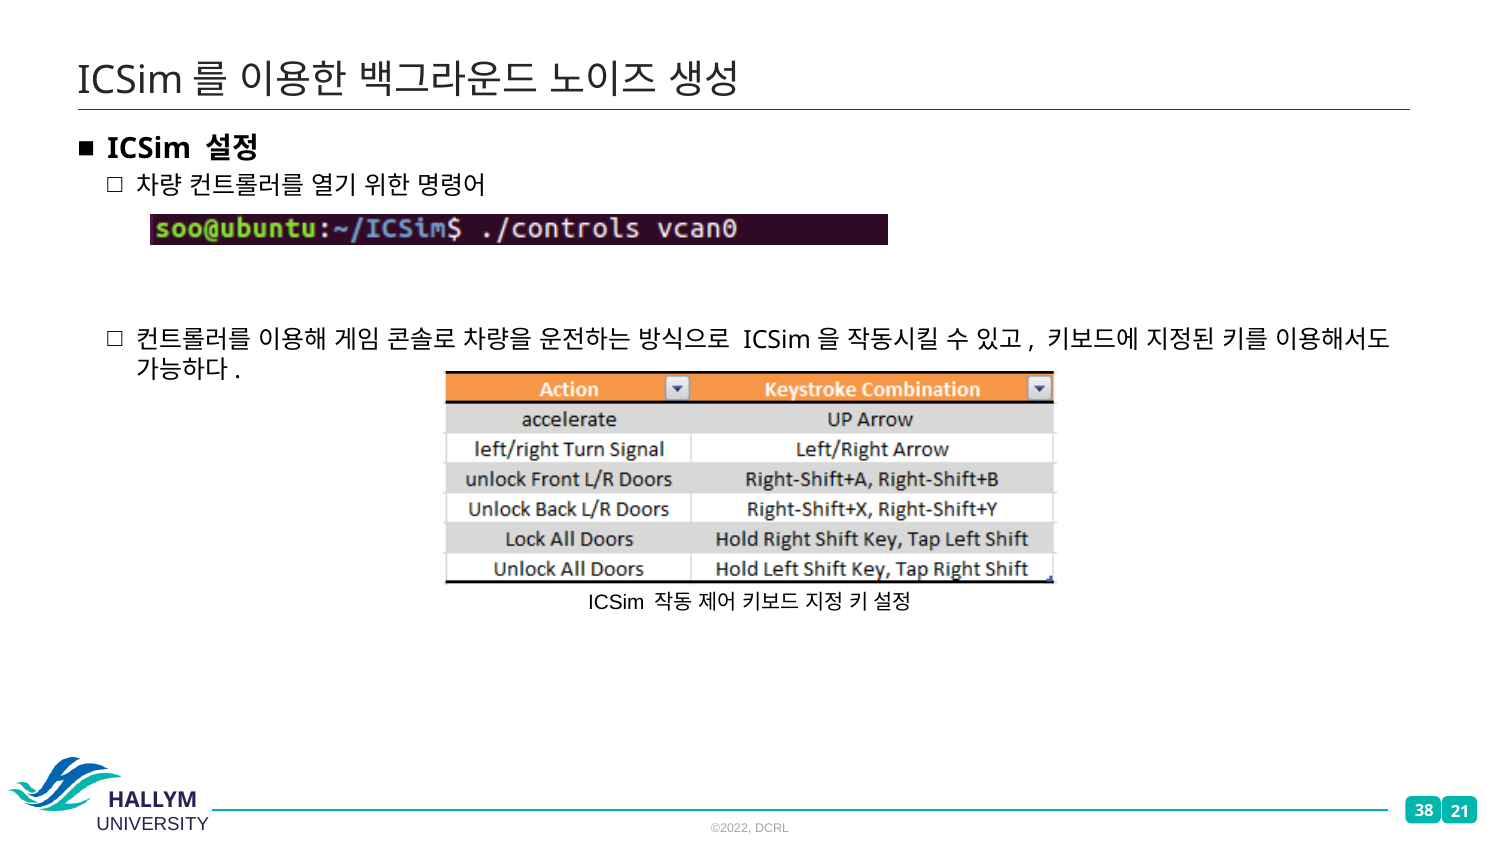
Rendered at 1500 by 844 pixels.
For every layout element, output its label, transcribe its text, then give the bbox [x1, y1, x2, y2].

text_box ICSim 작동 제어 키보드 지정 키 설정 [556, 593, 944, 622]
picture [8, 757, 121, 811]
picture [149, 213, 888, 245]
picture [443, 371, 1057, 585]
title ICSim를 이용한 백그라운드 노이즈 생성 [62, 46, 1438, 110]
list ICSim 설정 차량 컨트롤러를 열기 위한 명령어 컨트롤러를 이용해 게임 콘솔로 차량을 운전하는 방식으로 ICSim을 작동시킬 수 있고, 키보드에 지정된 키를 이용해서도 가능하다. [62, 121, 1438, 760]
